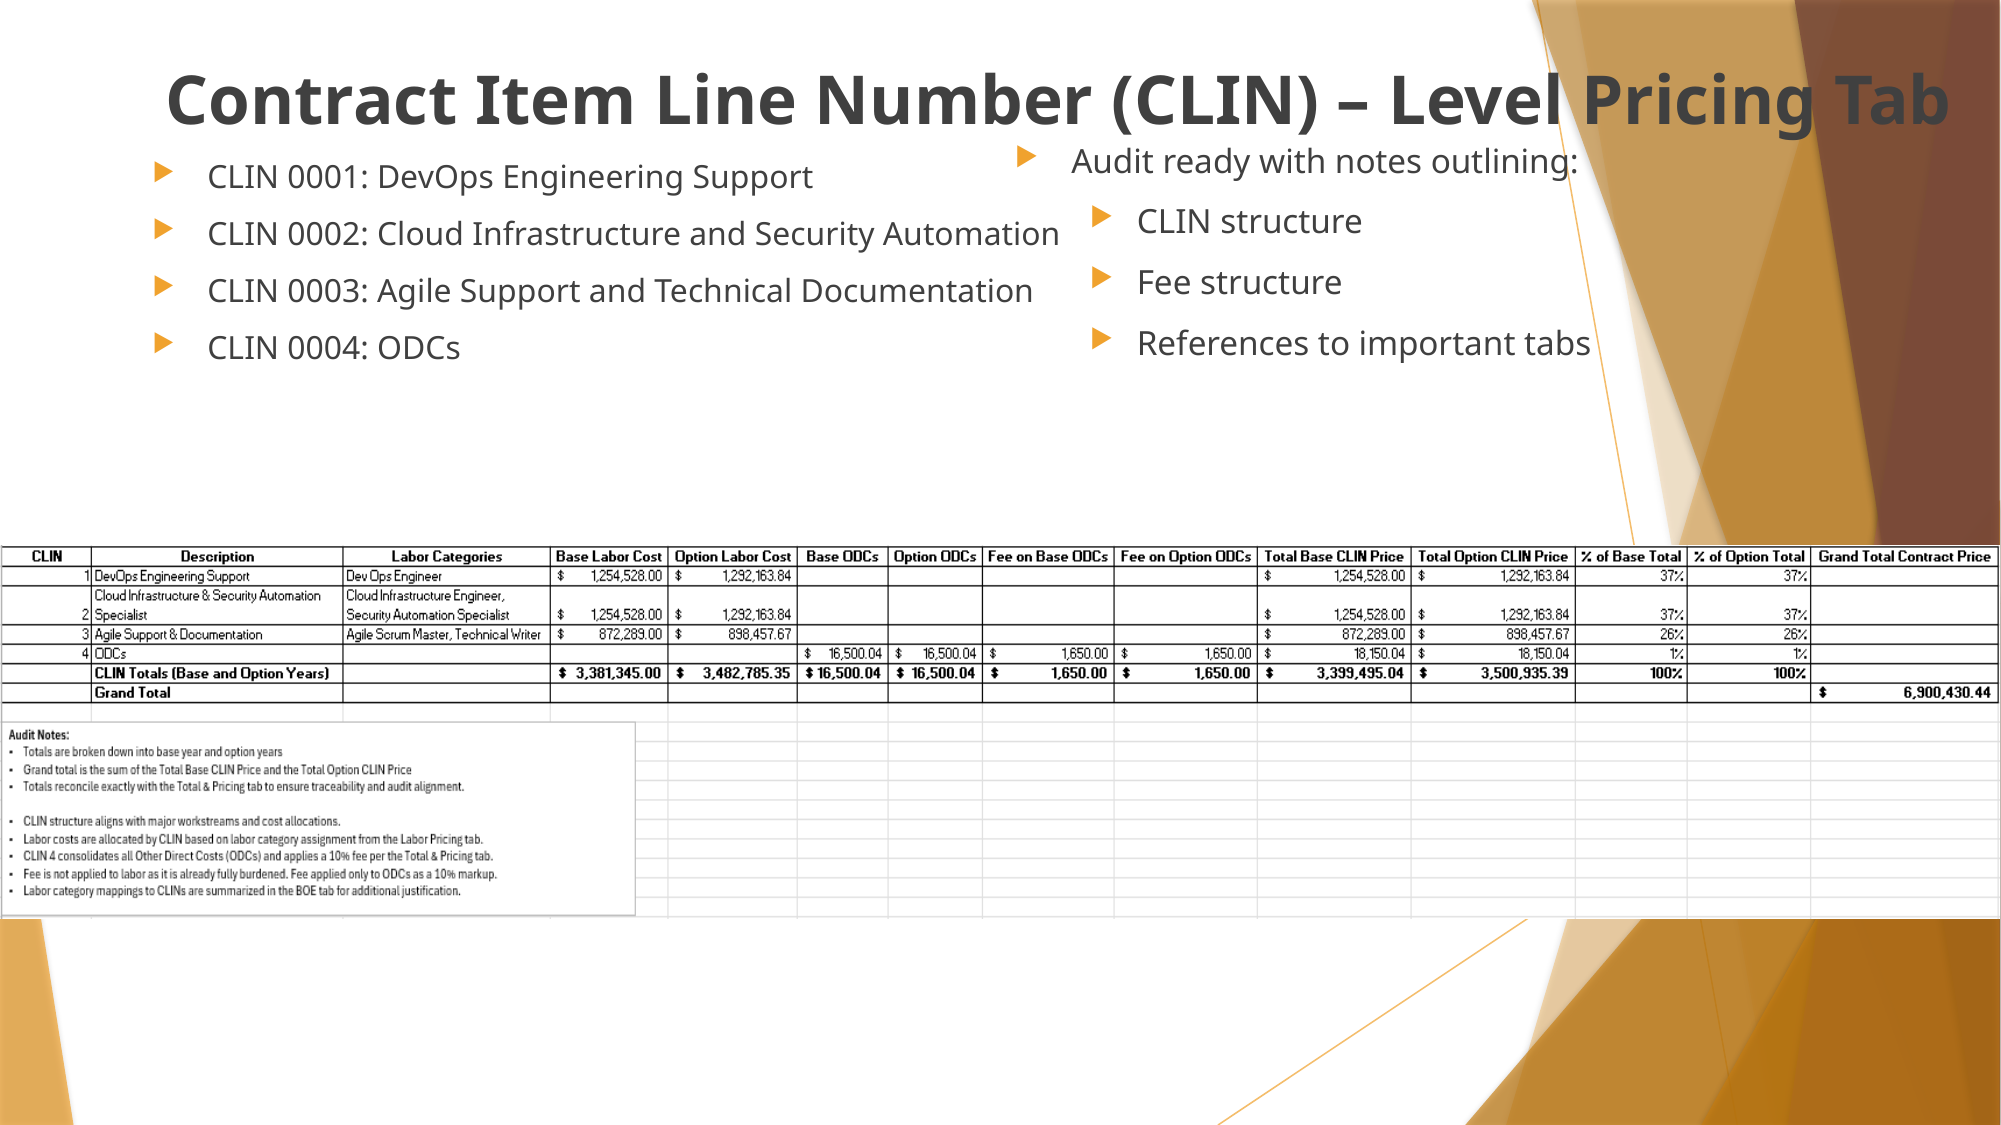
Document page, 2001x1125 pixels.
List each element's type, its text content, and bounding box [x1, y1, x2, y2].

list Contract Item Line Number (CLIN) – Level Pricing Tab CLIN 0001: DevOps Engineering Support CLIN 0002: Cloud Infrastructure and Security Automation CLIN 0003: Agile Support and Technical Documentation CLIN 0004: ODCs [137, 49, 1982, 379]
text_box Audit ready with notes outlining: CLIN structure Fee structure References to important tabs [999, 132, 1982, 462]
picture [0, 544, 2000, 920]
